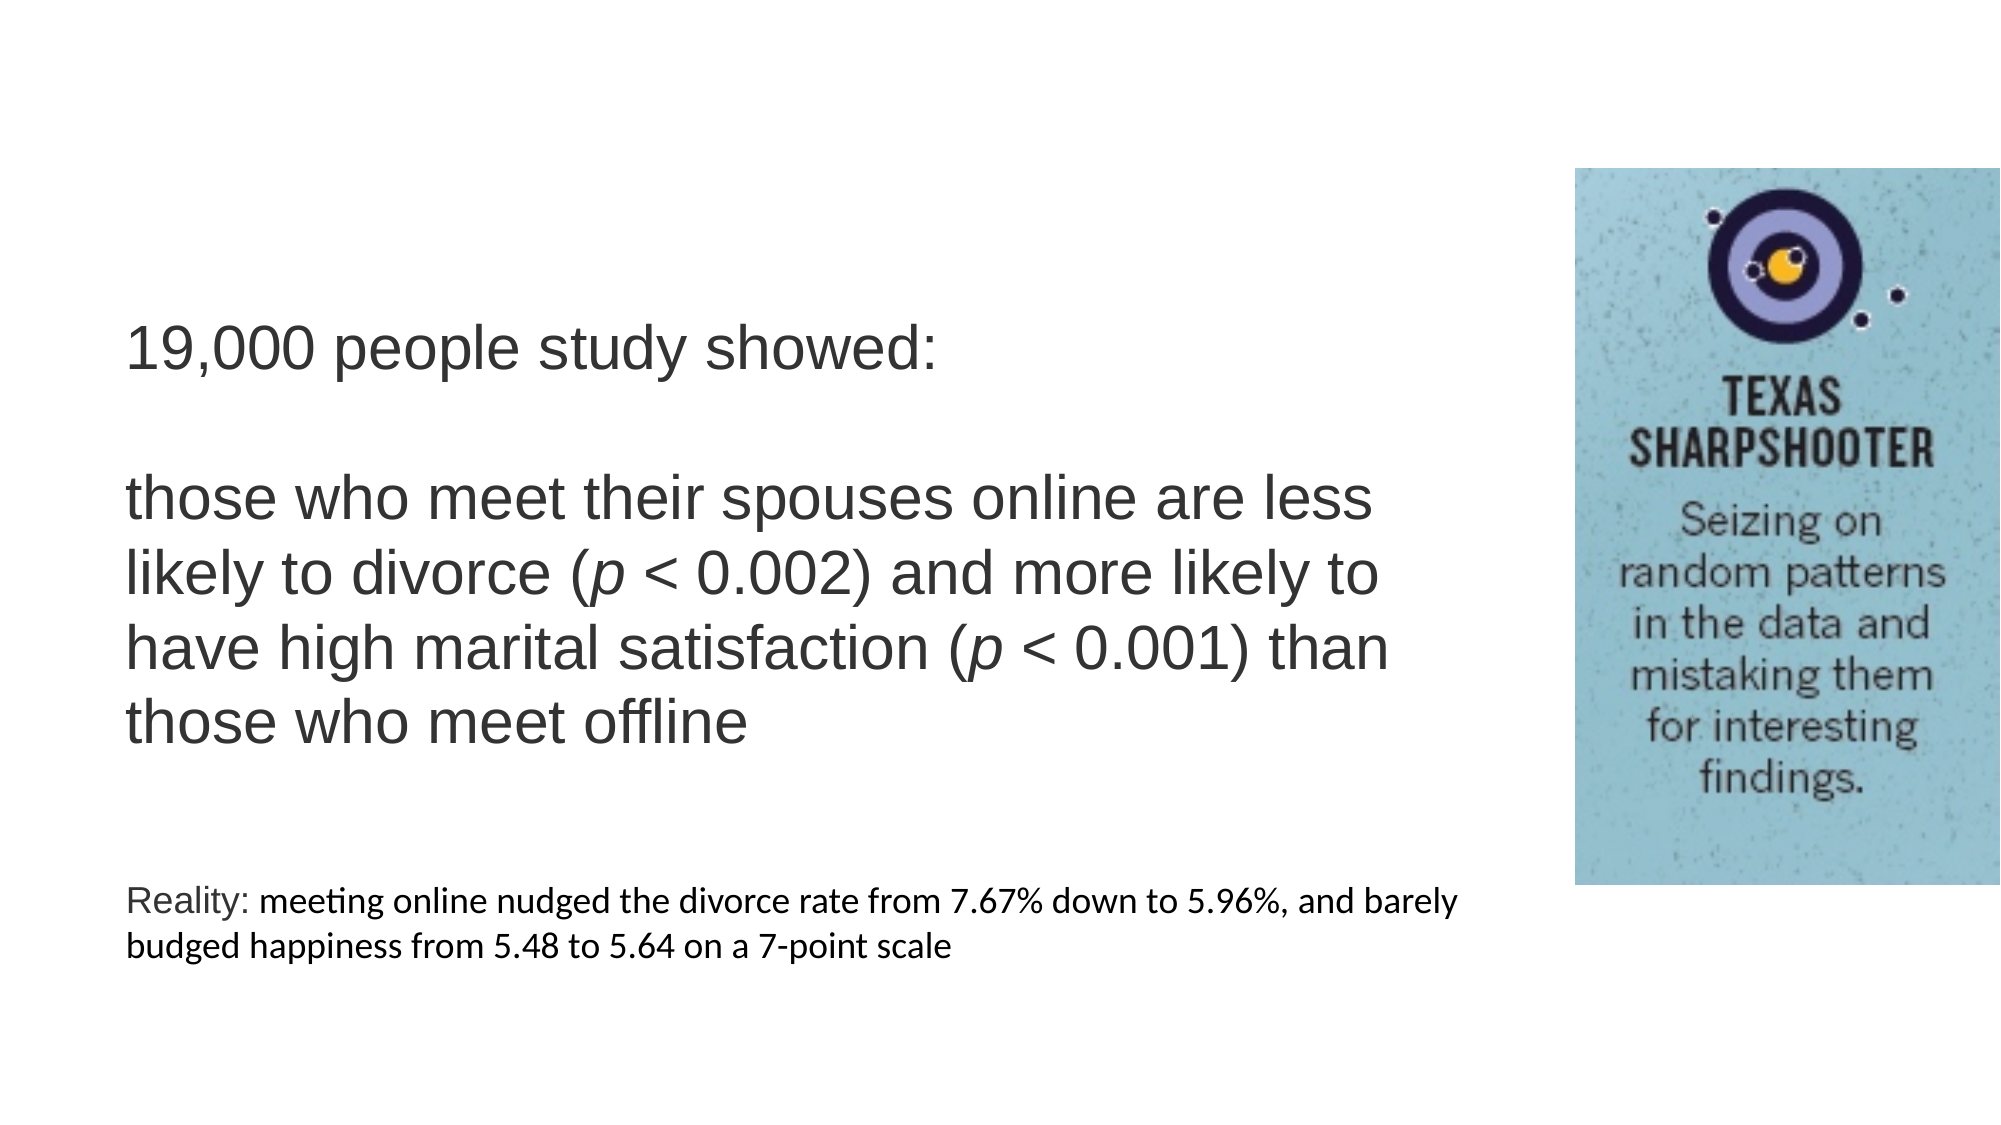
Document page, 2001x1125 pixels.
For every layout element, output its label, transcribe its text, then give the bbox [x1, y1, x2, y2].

picture [1574, 168, 2000, 885]
text_box 19,000 people study showed: those who meet their spouses online are less likely to divorce (p < 0.002) and more likely to have high marital satisfaction (p < 0.001) than those who meet offline Reality: meeting online nudged the divorce rate from 7.67% down to 5.96%, and barely budged happiness from 5.48 to 5.64 on a 7-point scale [111, 299, 1524, 974]
